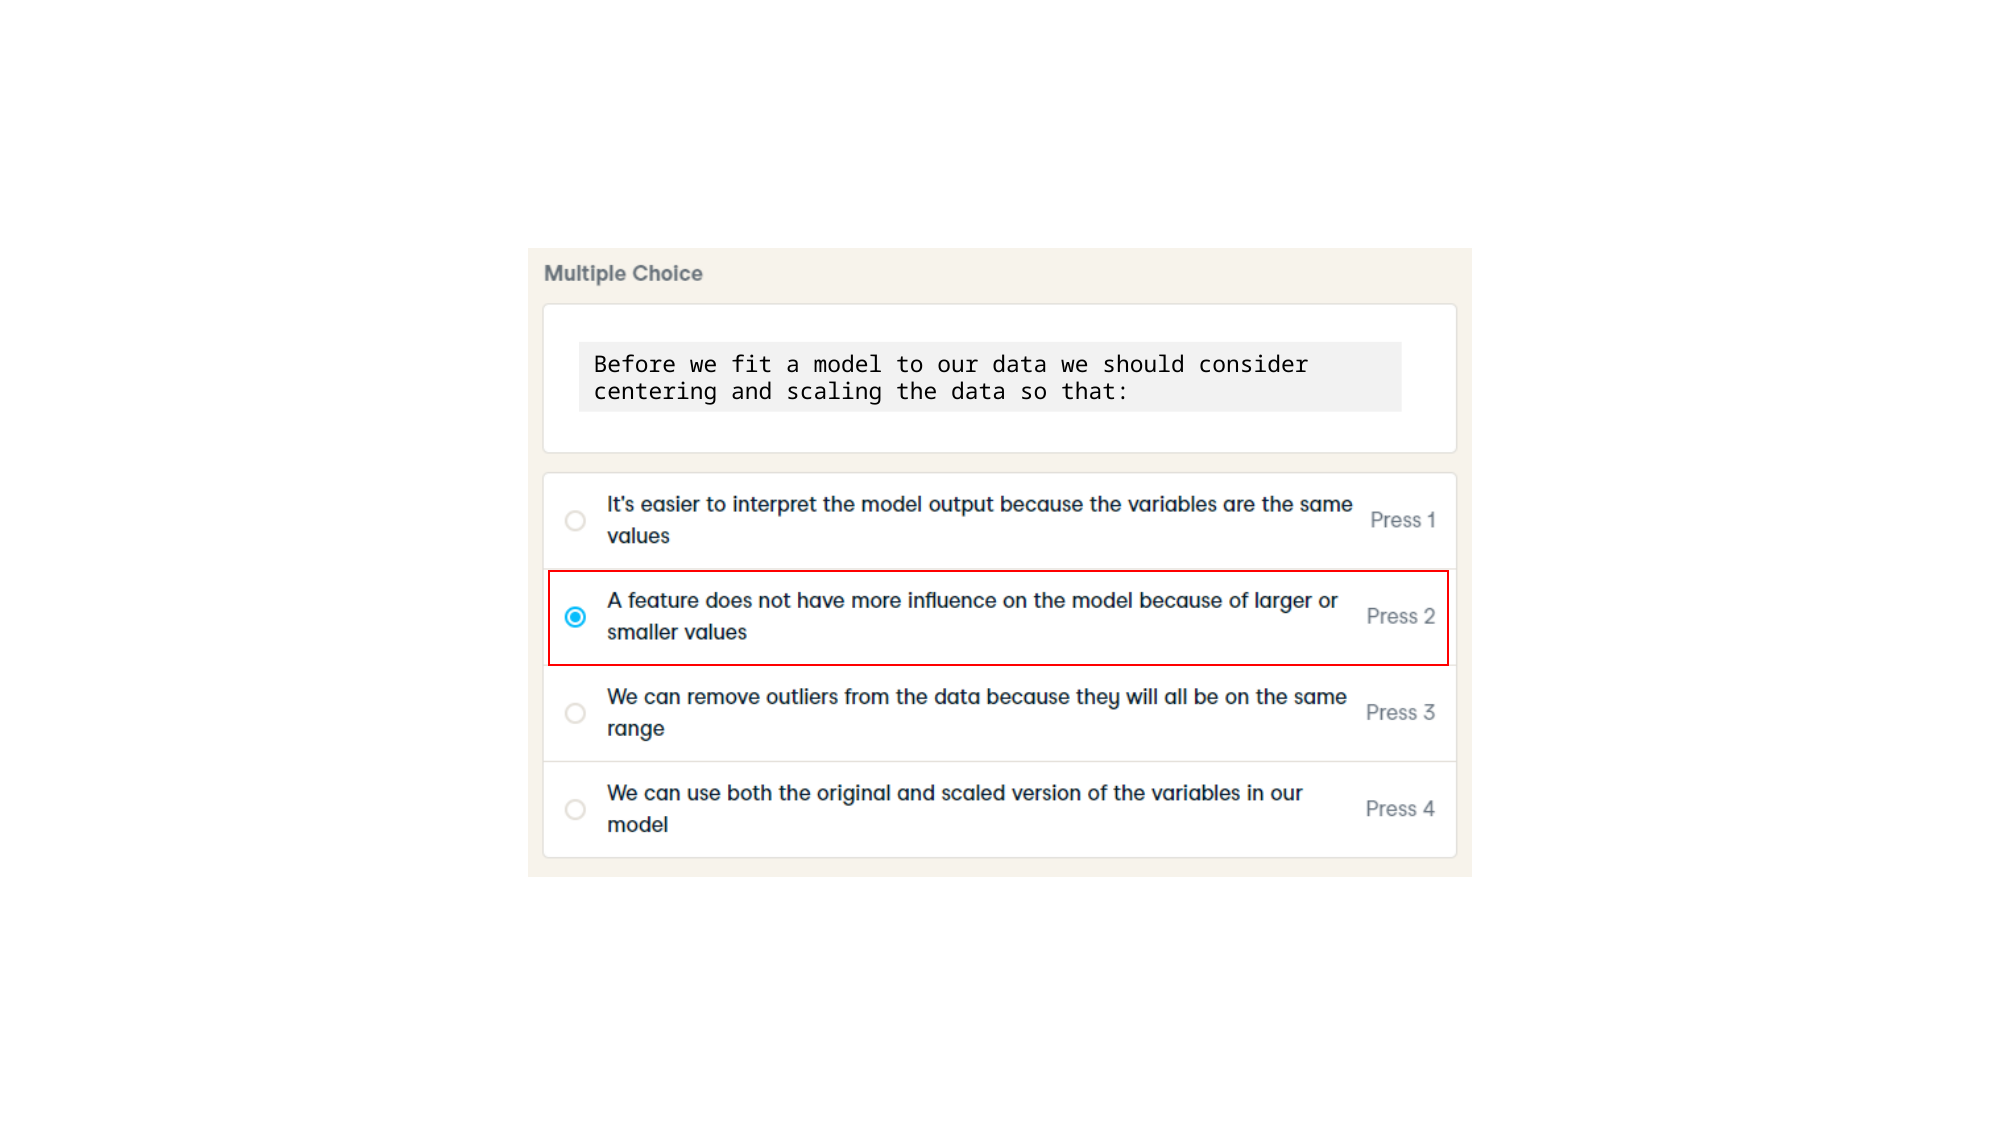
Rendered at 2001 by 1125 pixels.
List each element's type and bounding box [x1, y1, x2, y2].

text_box [528, 247, 1472, 877]
